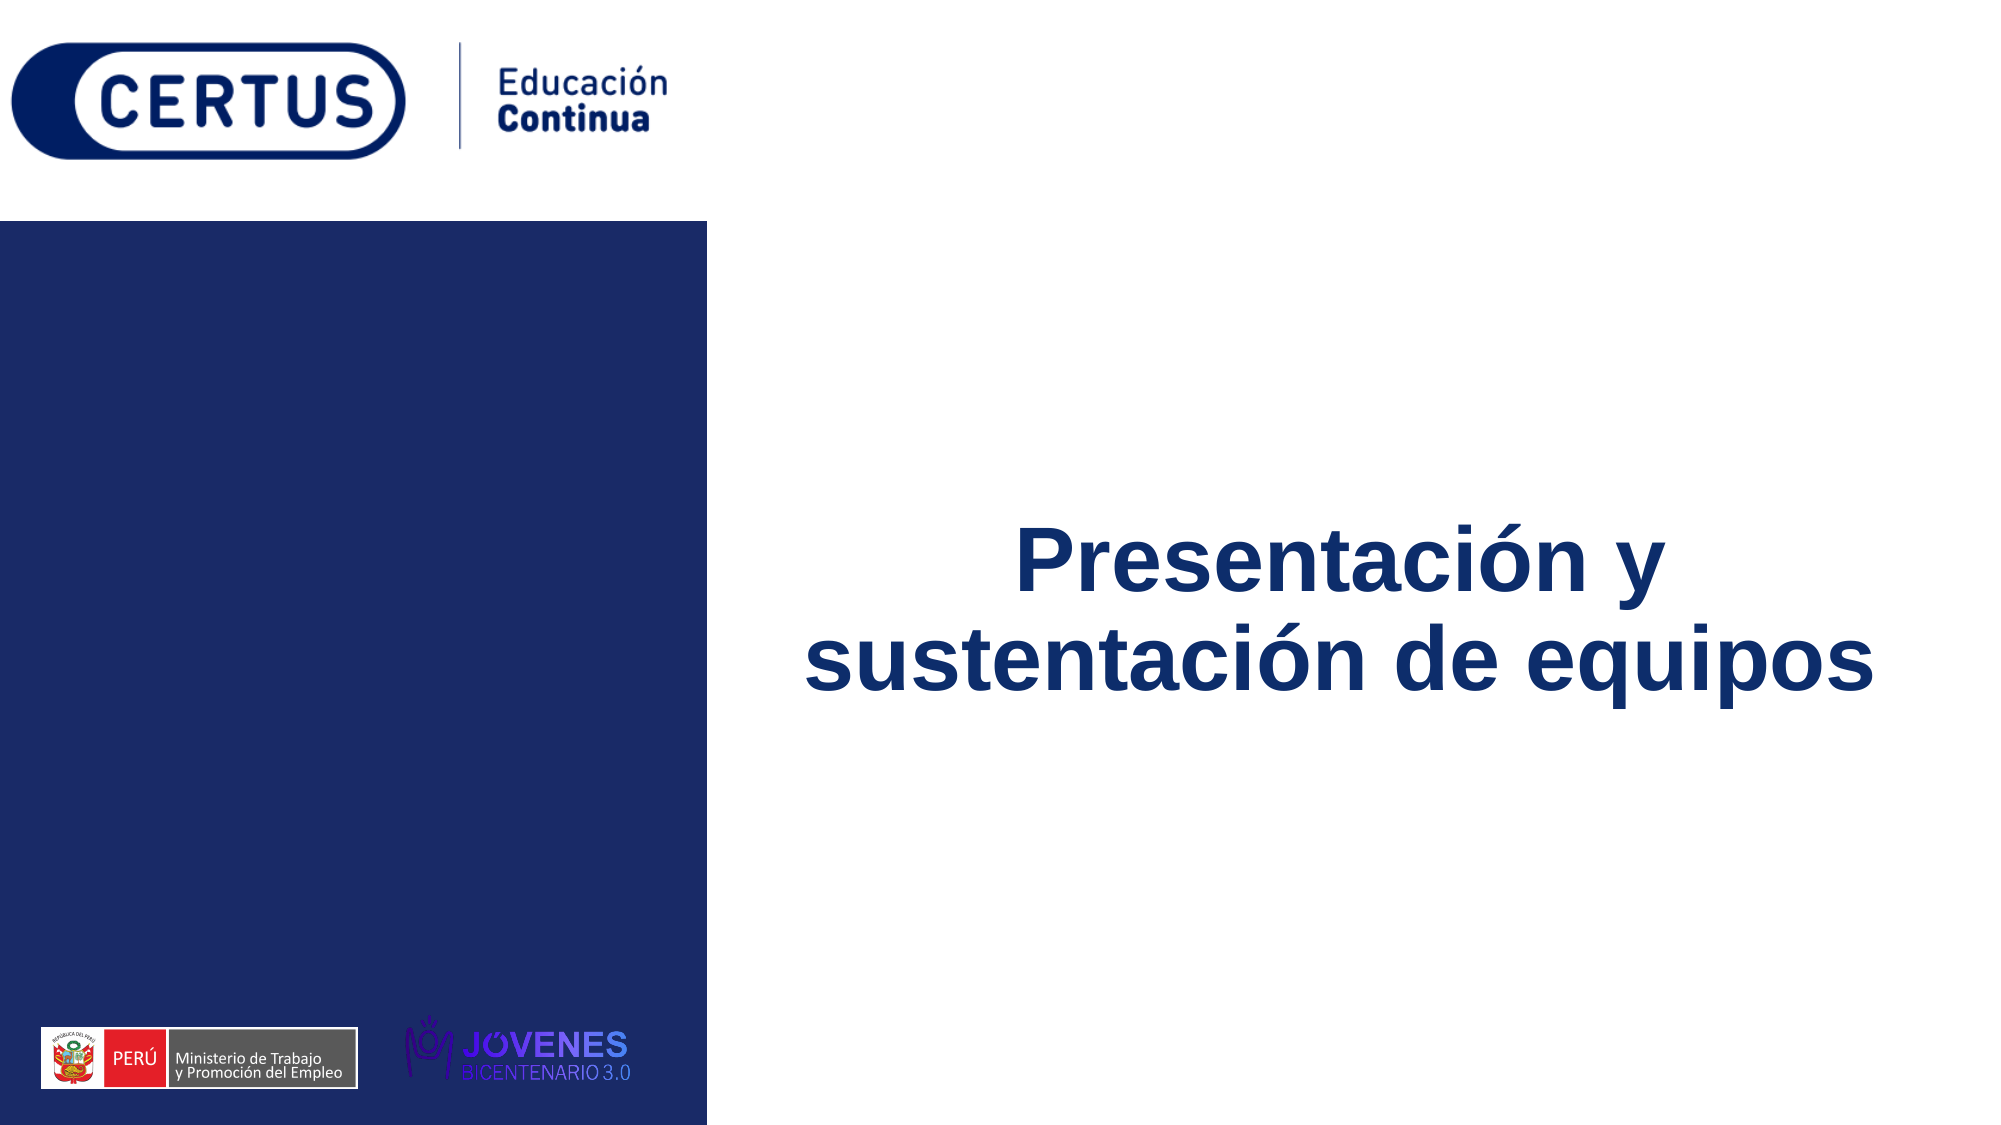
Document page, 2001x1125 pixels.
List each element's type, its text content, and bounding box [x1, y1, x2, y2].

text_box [41, 986, 632, 1115]
picture [0, 0, 731, 221]
title Presentación y sustentación de equipos [777, 275, 1905, 719]
